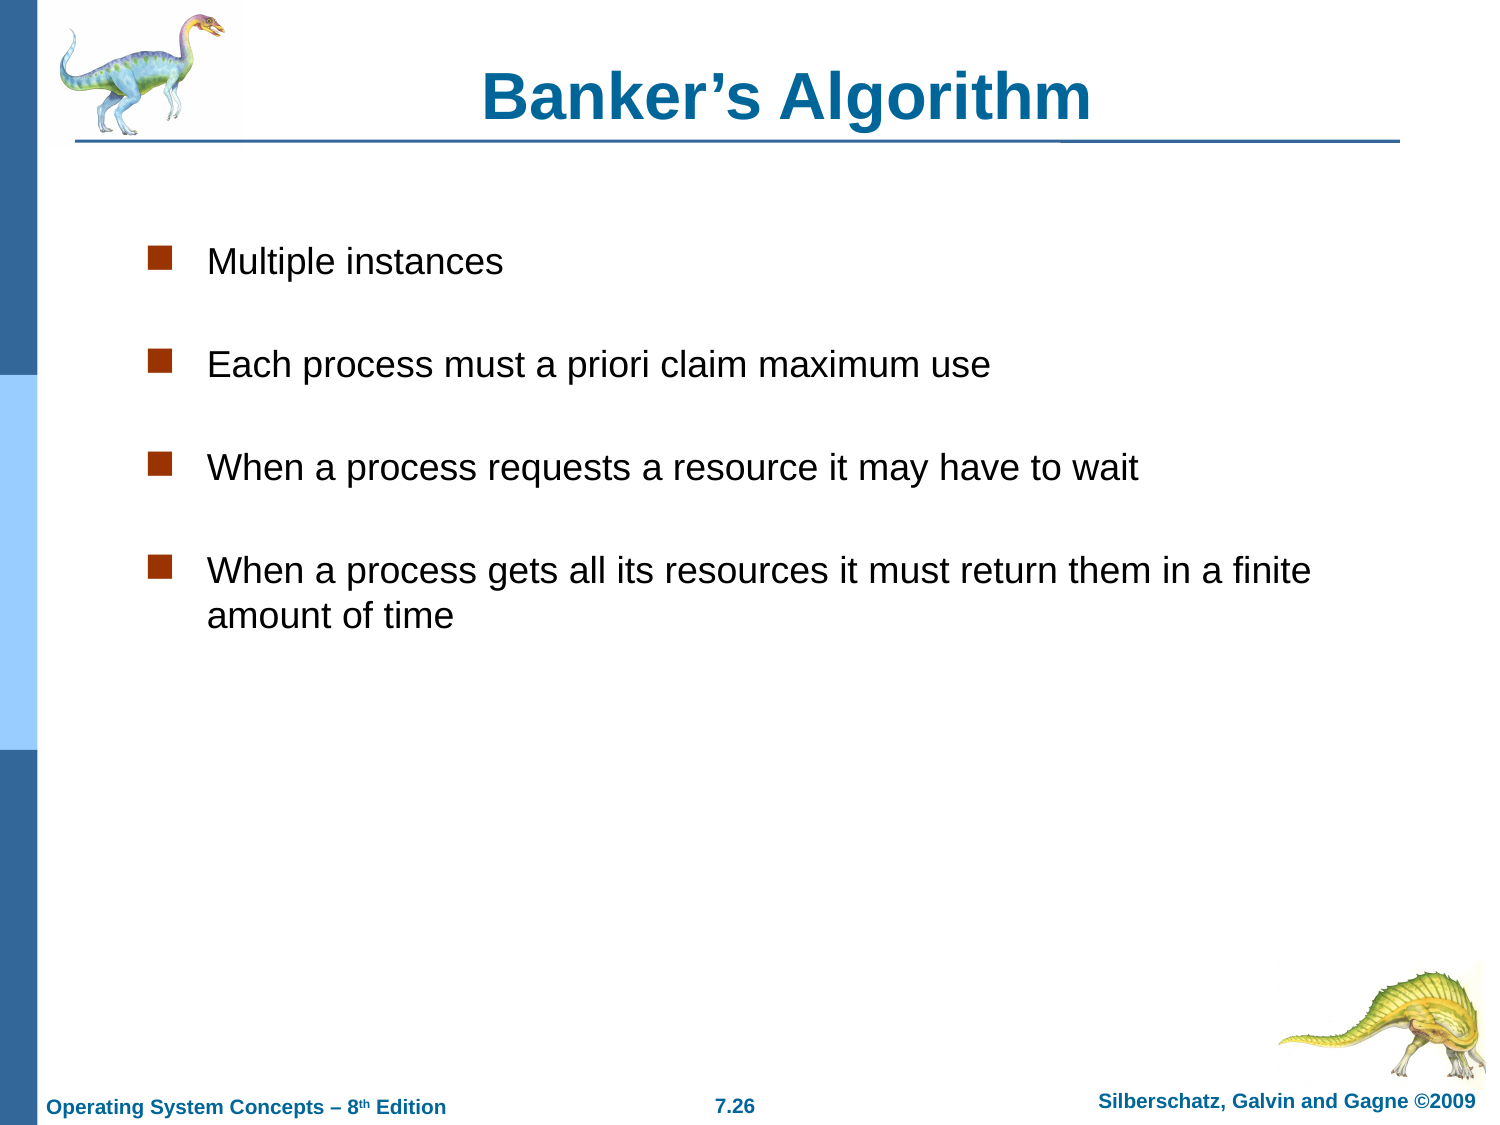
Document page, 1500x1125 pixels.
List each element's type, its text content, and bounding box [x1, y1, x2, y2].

picture [1275, 959, 1486, 1090]
list Multiple instances Each process must a priori claim maximum use When a process requests a resource it may have to wait When a process gets all its resources it must return them in a finite amount of time [135, 228, 1358, 959]
picture [46, 0, 243, 149]
title Banker’s Algorithm [149, 45, 1426, 141]
